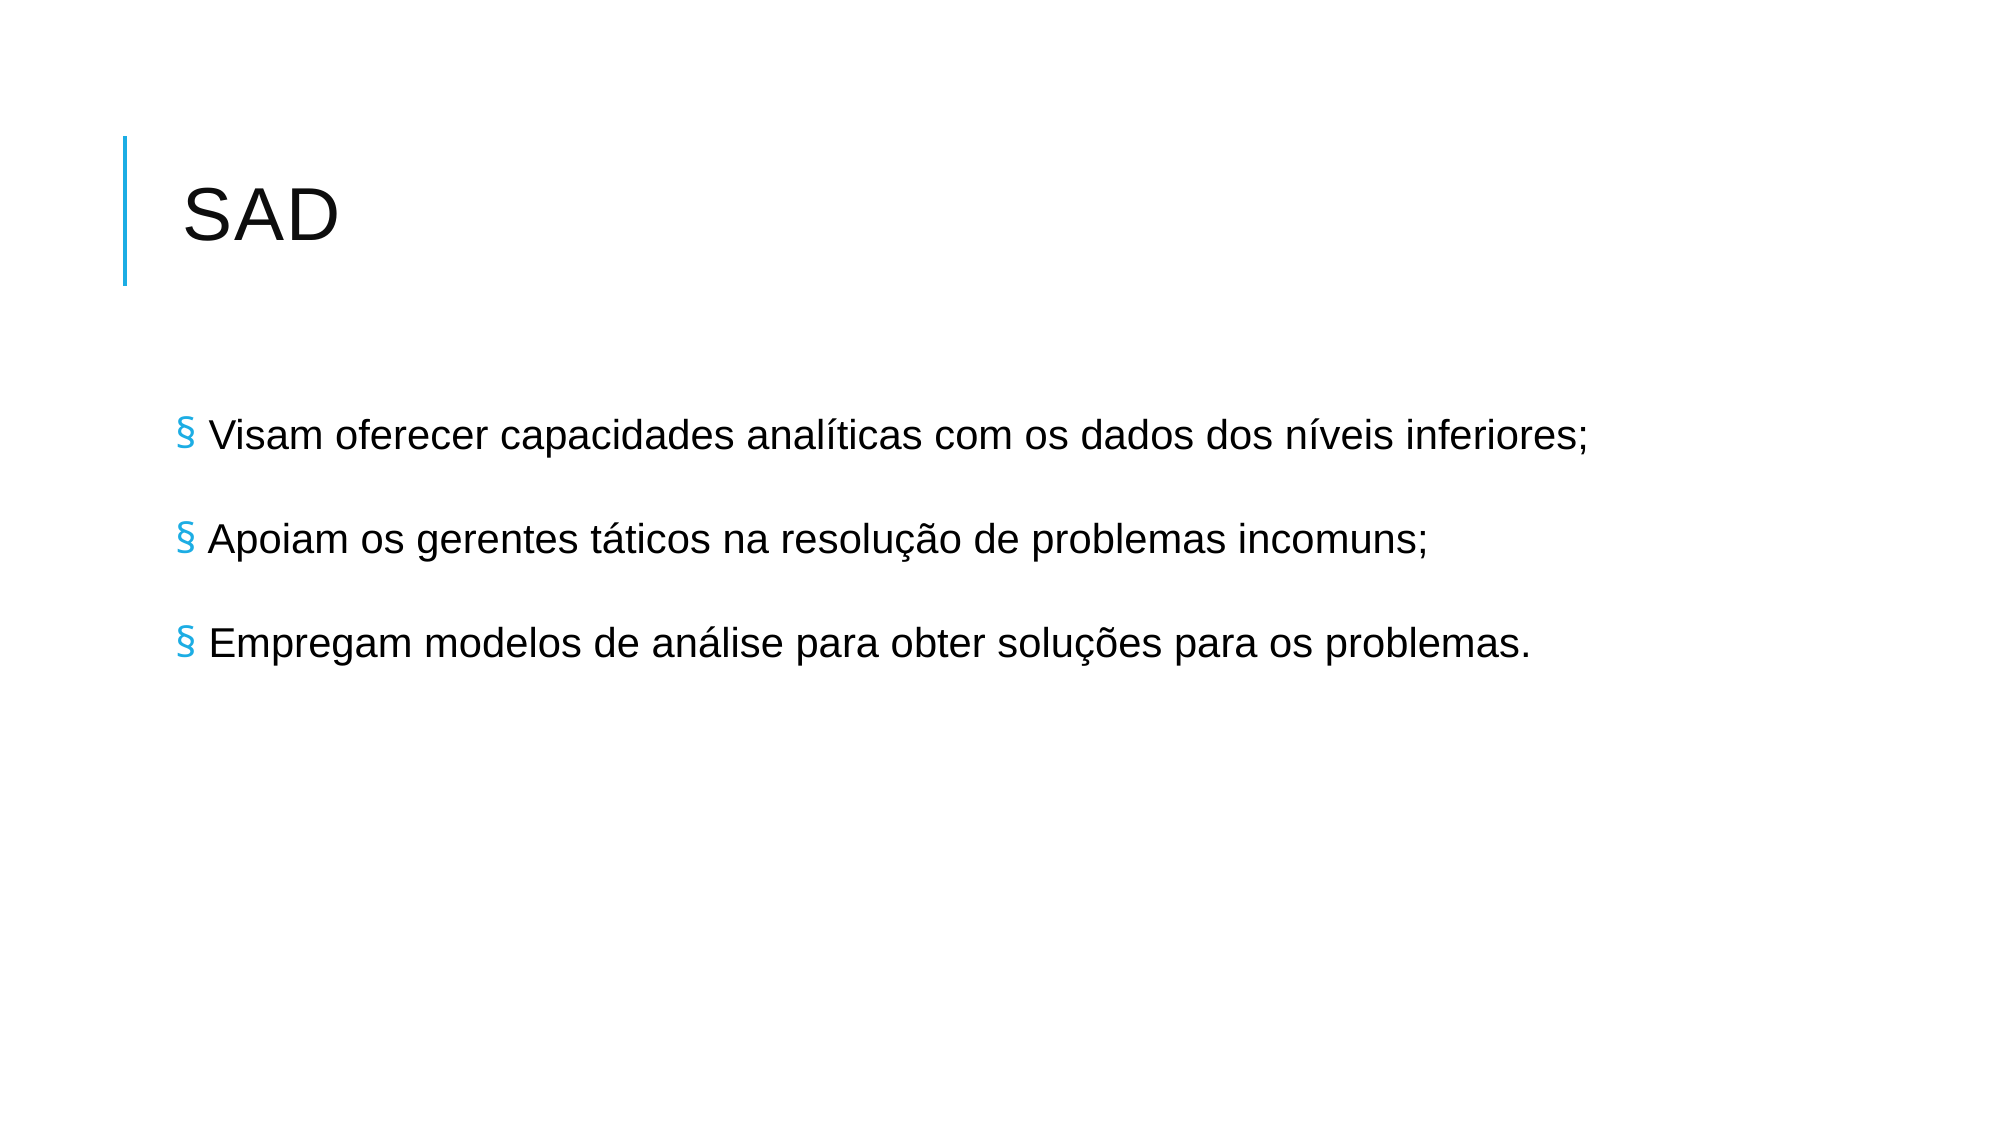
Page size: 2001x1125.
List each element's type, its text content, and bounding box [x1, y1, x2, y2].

list Visam oferecer capacidades analíticas com os dados dos níveis inferiores; Apoiam os gerentes táticos na resolução de problemas incomuns; Empregam modelos de análise para obter soluções para os problemas. [168, 375, 1687, 1035]
title SAD [168, 96, 1763, 342]
